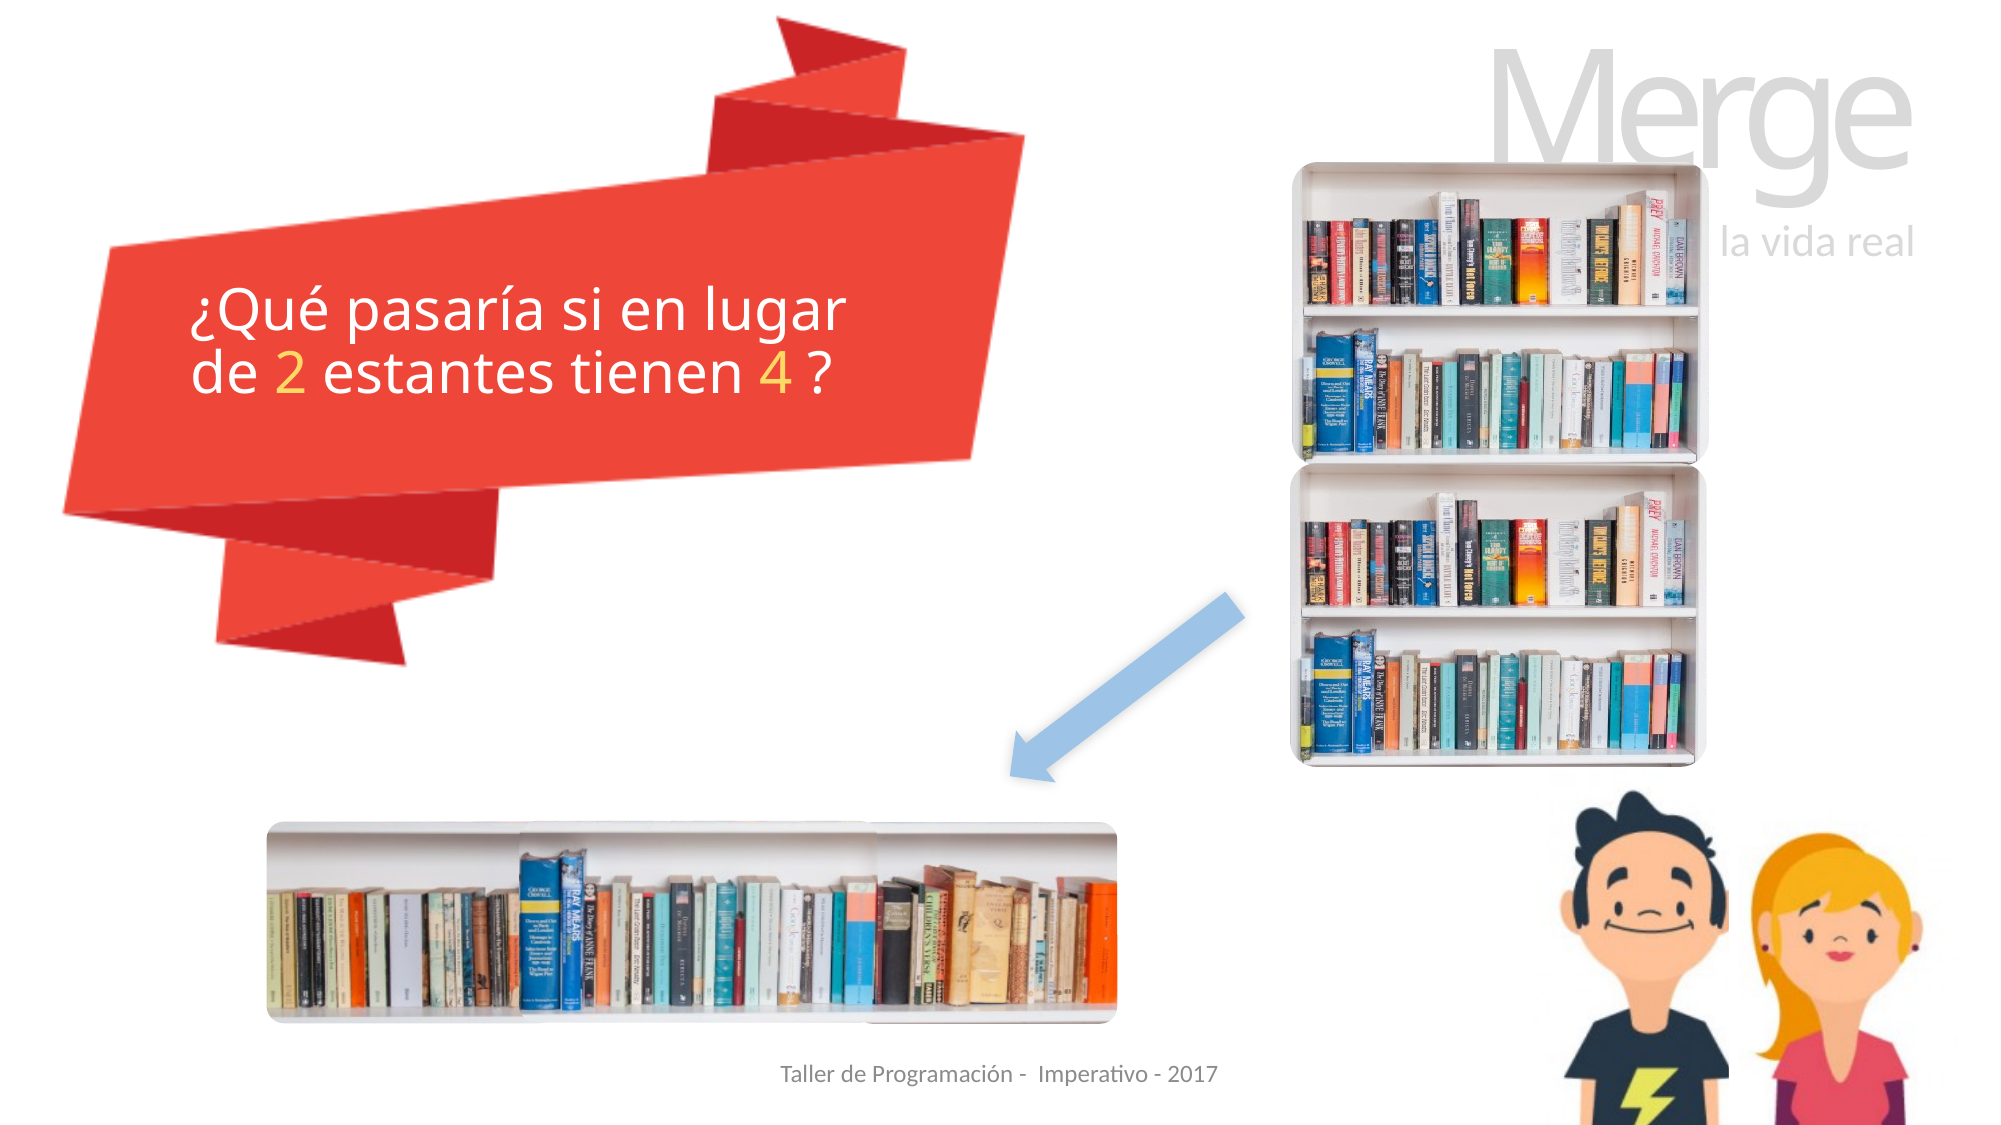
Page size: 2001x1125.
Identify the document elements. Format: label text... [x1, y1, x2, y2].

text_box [266, 820, 1118, 1024]
text_box [1009, 590, 1246, 784]
picture [44, 5, 1049, 691]
footer Taller de Programación - Imperativo - 2017 [662, 1042, 1338, 1103]
picture [1290, 162, 1709, 767]
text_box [1462, 0, 1996, 279]
picture [1533, 770, 1964, 1125]
